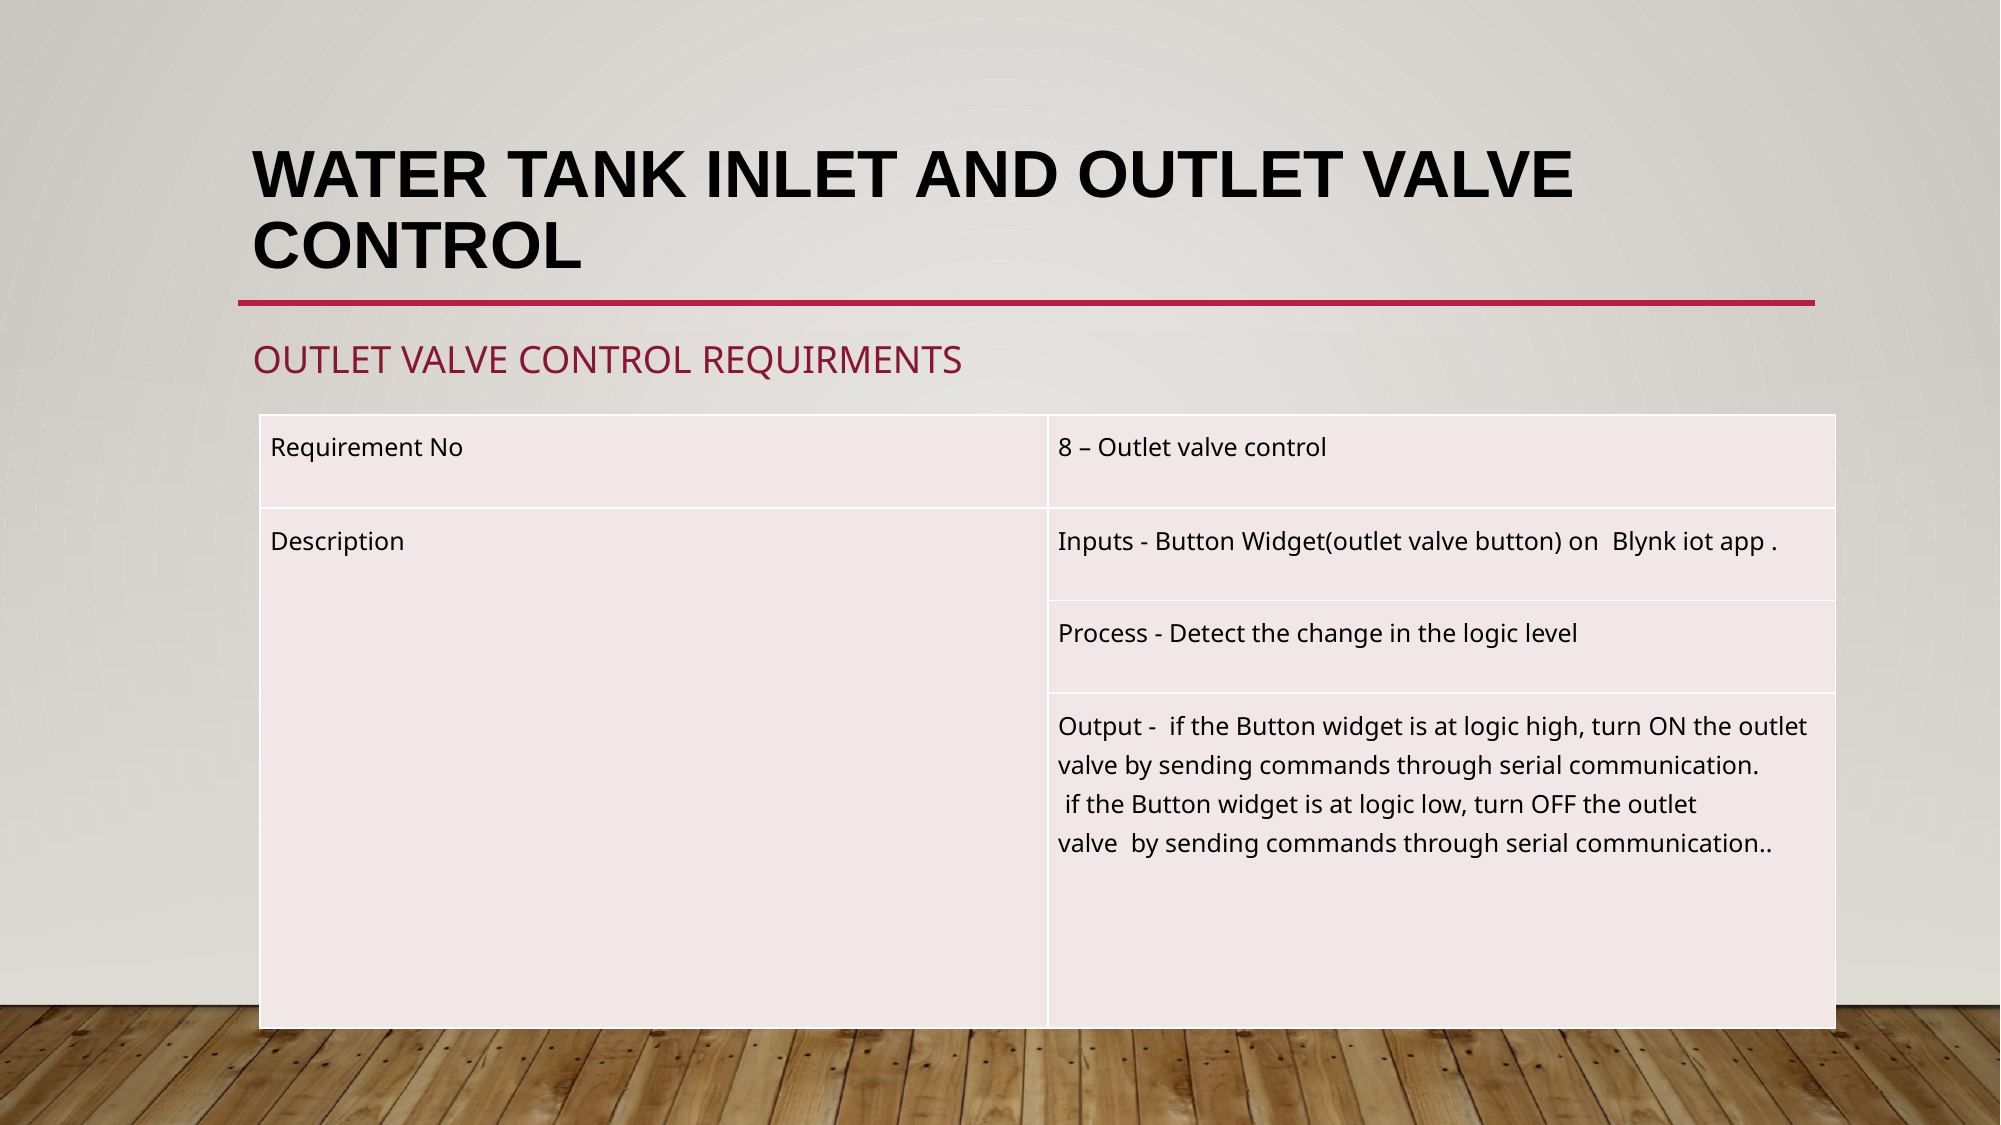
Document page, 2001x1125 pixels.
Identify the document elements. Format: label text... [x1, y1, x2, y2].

table_header 8 – Outlet valve control [1049, 416, 1835, 507]
table_header Requirement No [261, 416, 1047, 507]
text_box OUTLET VALVE CONTROL REQUIRMENTS [237, 329, 1000, 389]
table_cell Inputs - Button Widget(outlet valve button) on Blynk iot app . [1049, 509, 1835, 600]
table_cell Process - Detect the change in the logic level [1049, 601, 1835, 692]
table_cell Description [261, 509, 1047, 1027]
table_cell Output - if the Button widget is at logic high, turn ON the outlet valve by sending commands through serial communication. if the Button widget is at logic low, turn OFF the outlet valve by sending commands through serial communication.. [1049, 694, 1835, 1027]
picture [0, 1005, 2000, 1125]
title water tank inlet and outlet valve control [237, 132, 1814, 335]
